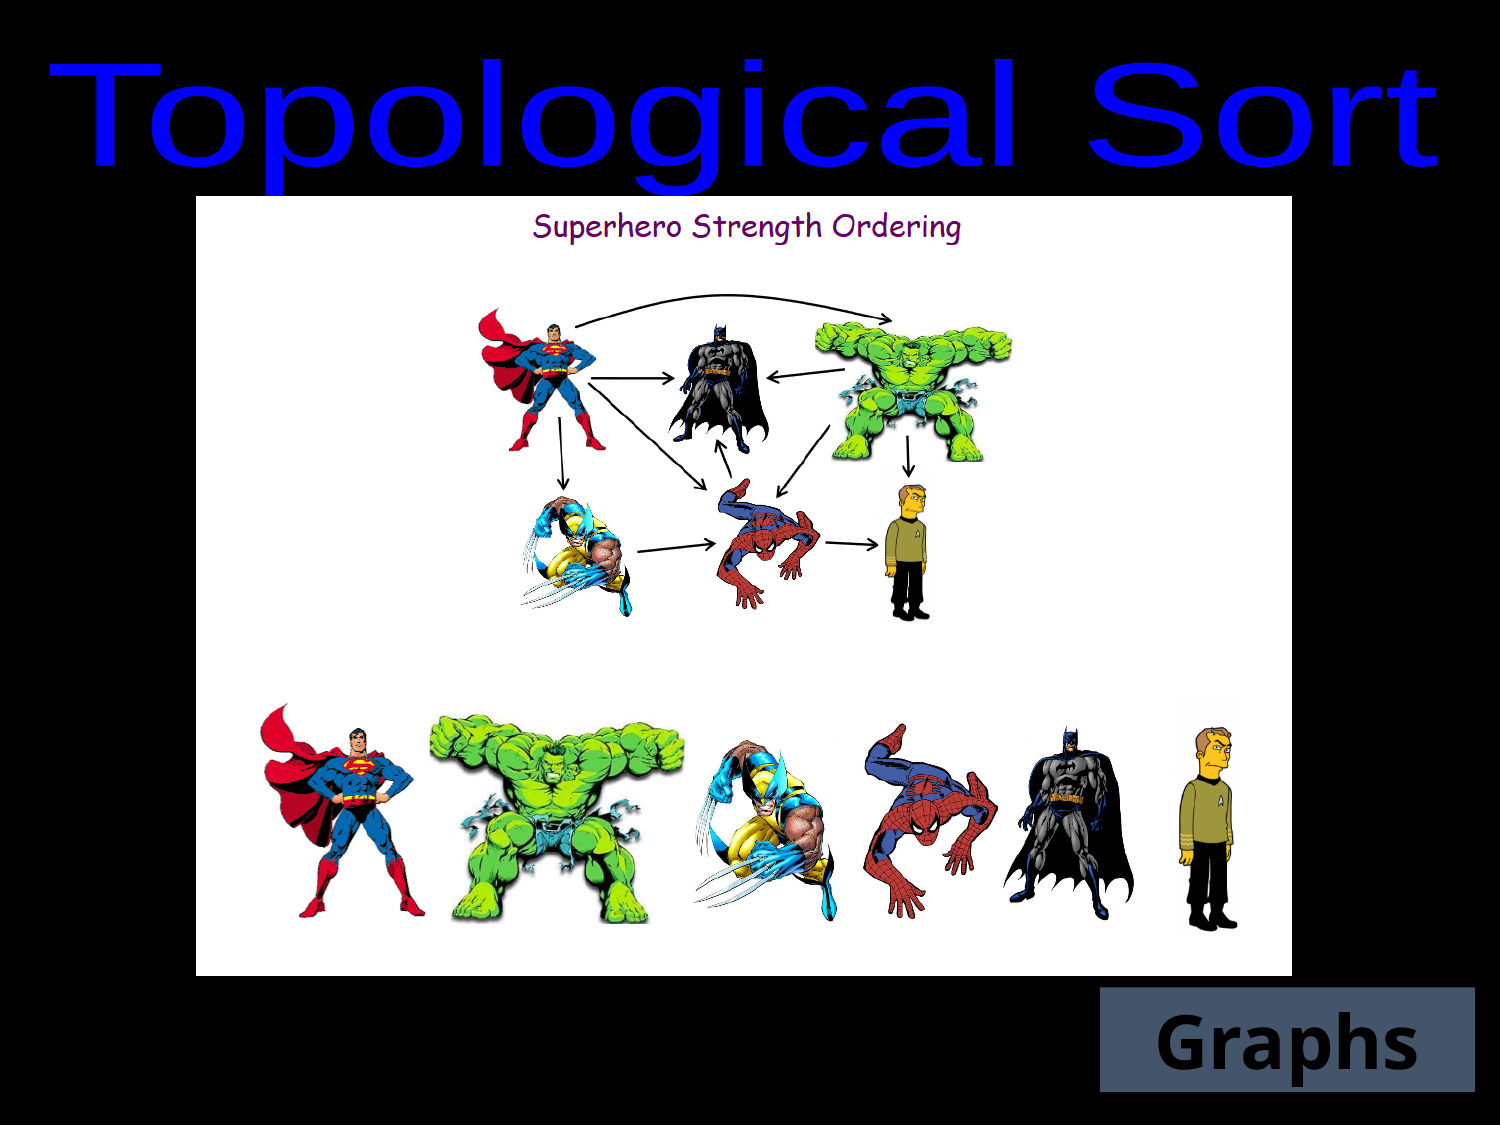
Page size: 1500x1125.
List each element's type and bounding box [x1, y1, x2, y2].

picture [196, 196, 1292, 976]
